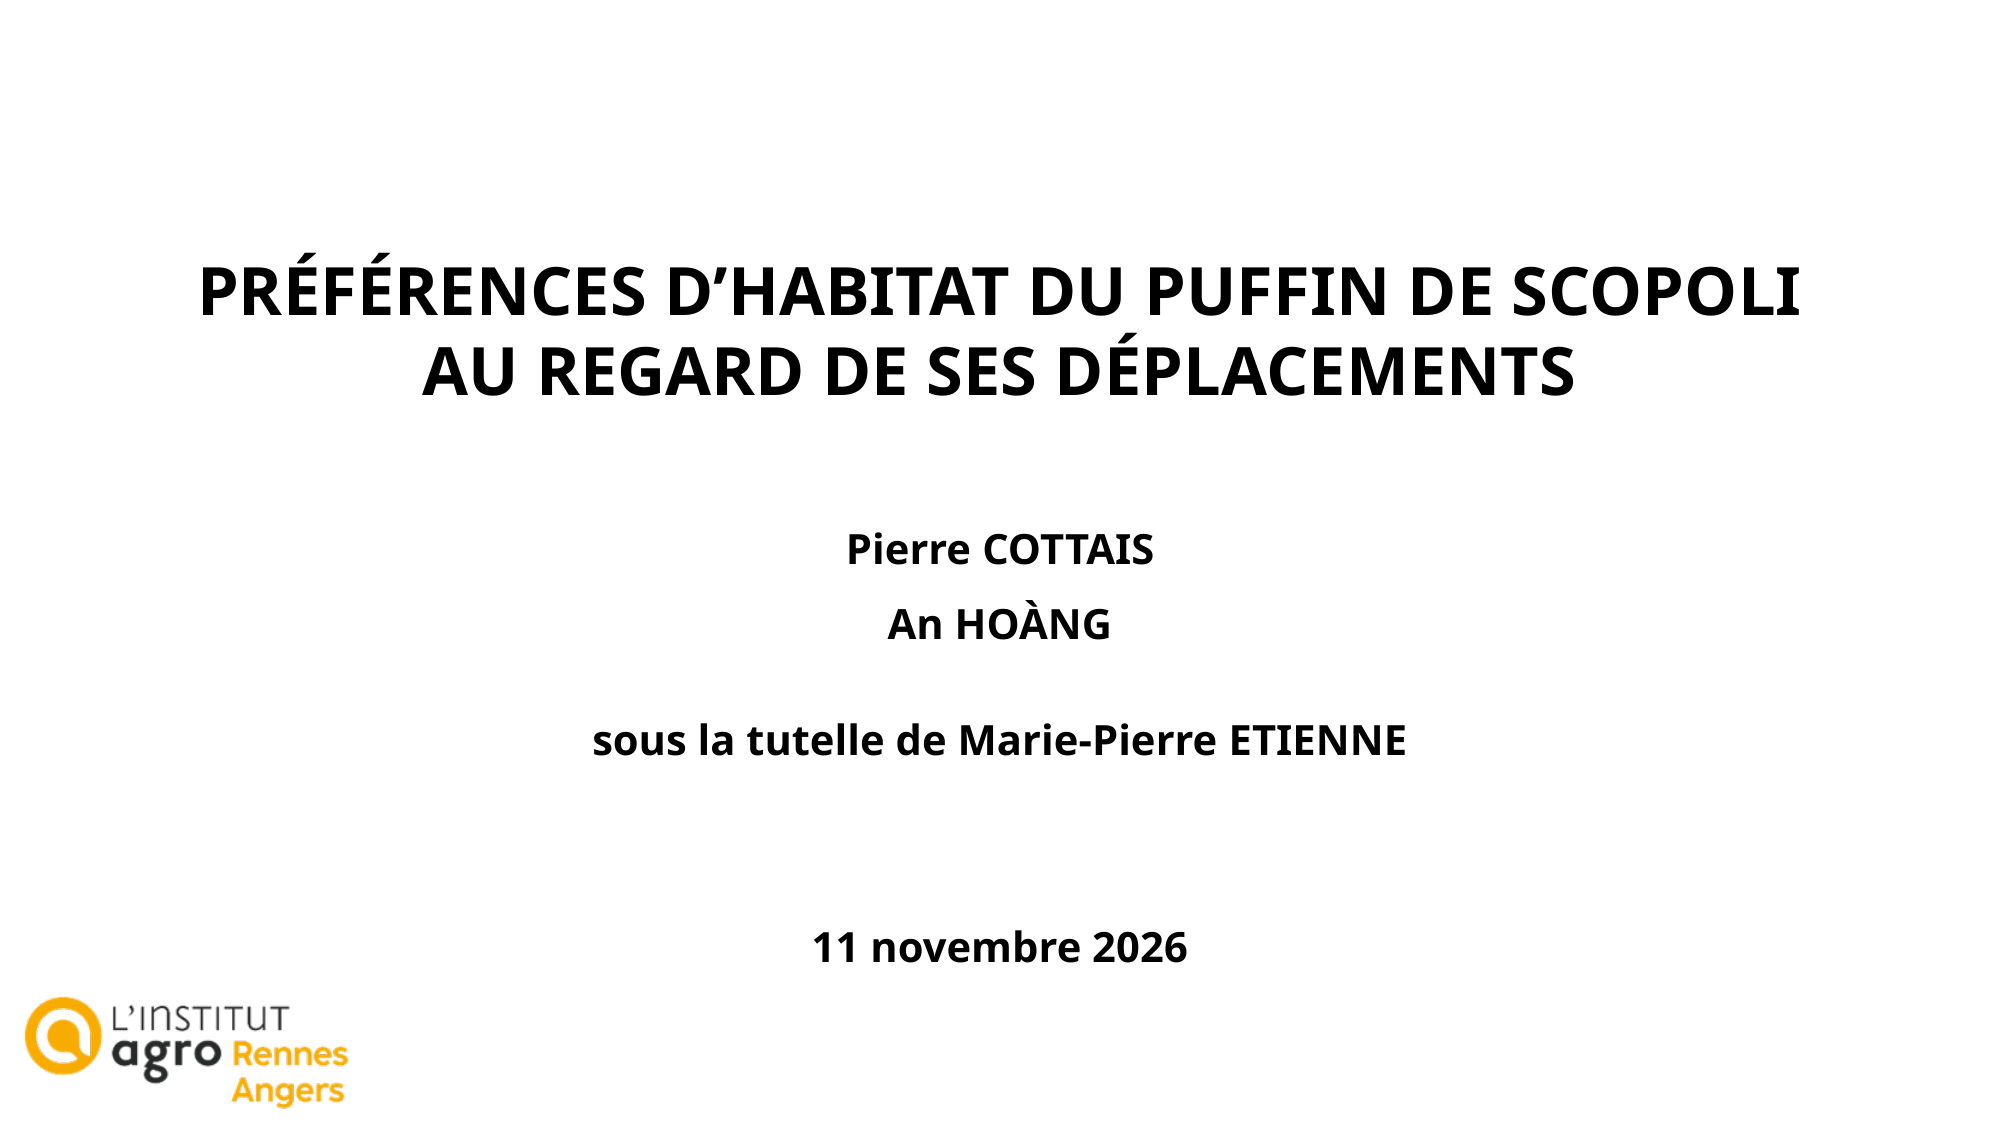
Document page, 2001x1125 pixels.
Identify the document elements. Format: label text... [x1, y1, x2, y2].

text_box Préférences d’habitat du Puffin de Scopoli au regard de ses déplacements [182, 241, 1818, 417]
picture [0, 972, 373, 1125]
text_box Pierre Cottais An Hoàng sous la tutelle de Marie-Pierre Etienne 1er février 2022 [577, 490, 1423, 985]
